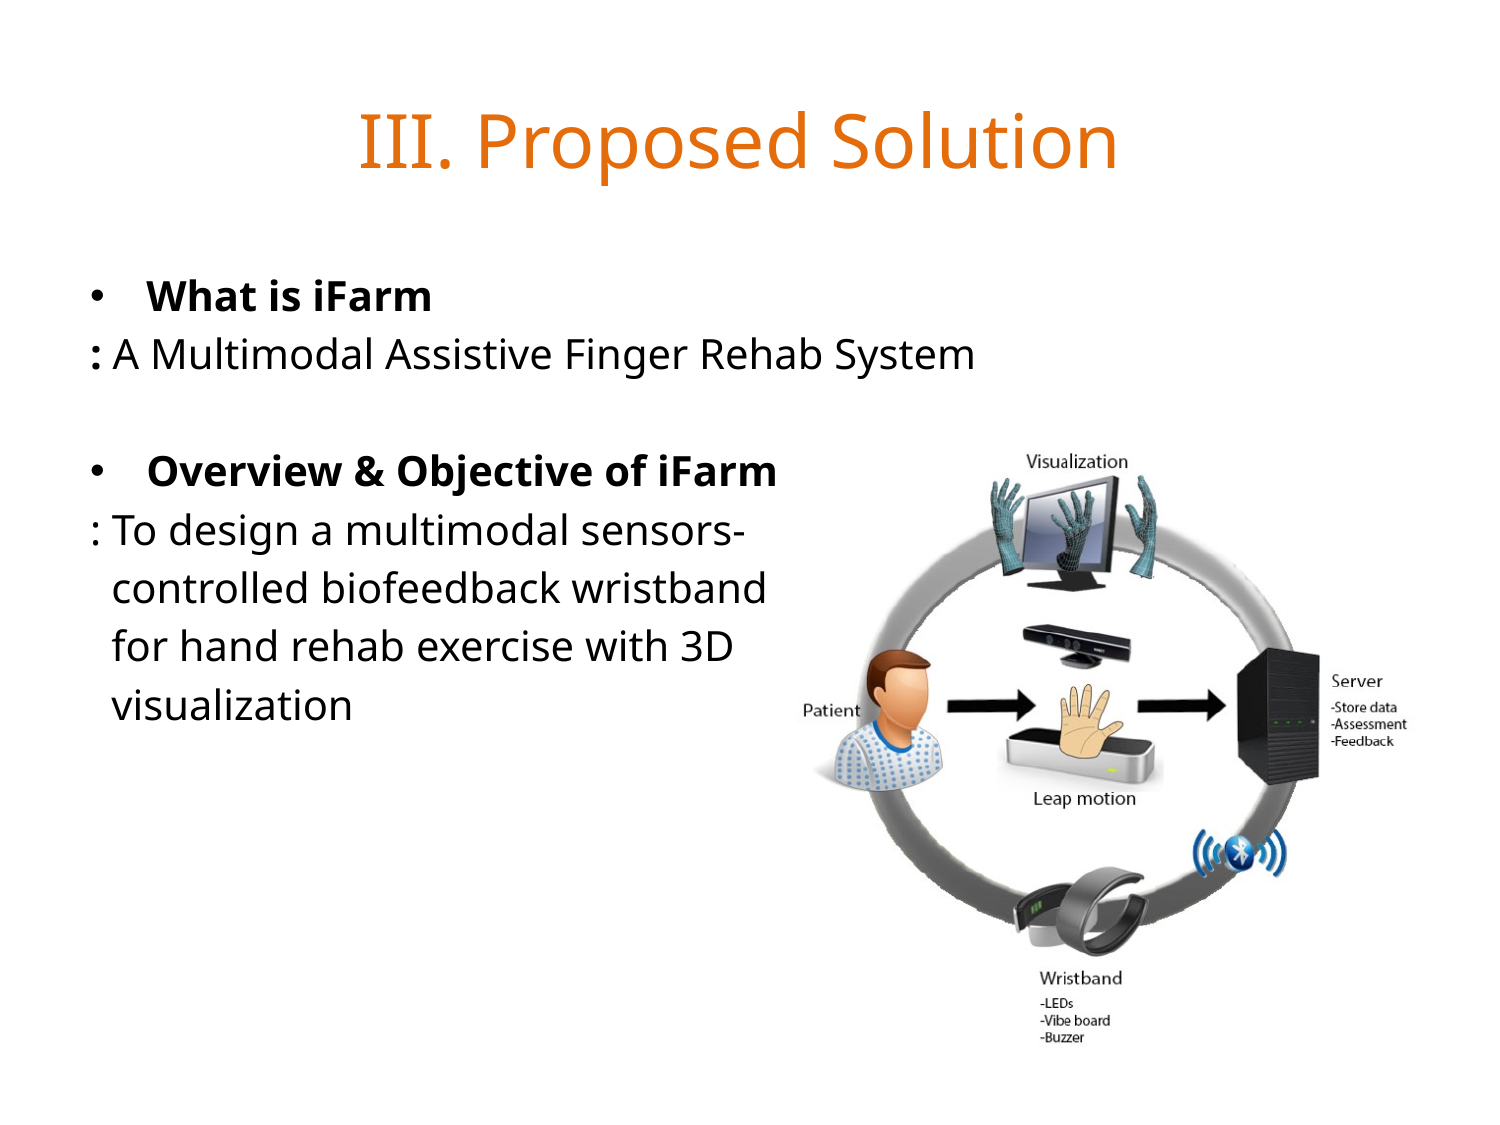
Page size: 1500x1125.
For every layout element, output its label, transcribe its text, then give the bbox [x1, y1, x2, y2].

title III. Proposed Solution [75, 45, 1425, 233]
picture [796, 420, 1424, 1059]
list What is iFarm : A Multimodal Assistive Finger Rehab System Overview & Objective of iFarm : To design a multimodal sensors- controlled biofeedback wristband for hand rehab exercise with 3D visualization [75, 262, 1425, 1005]
